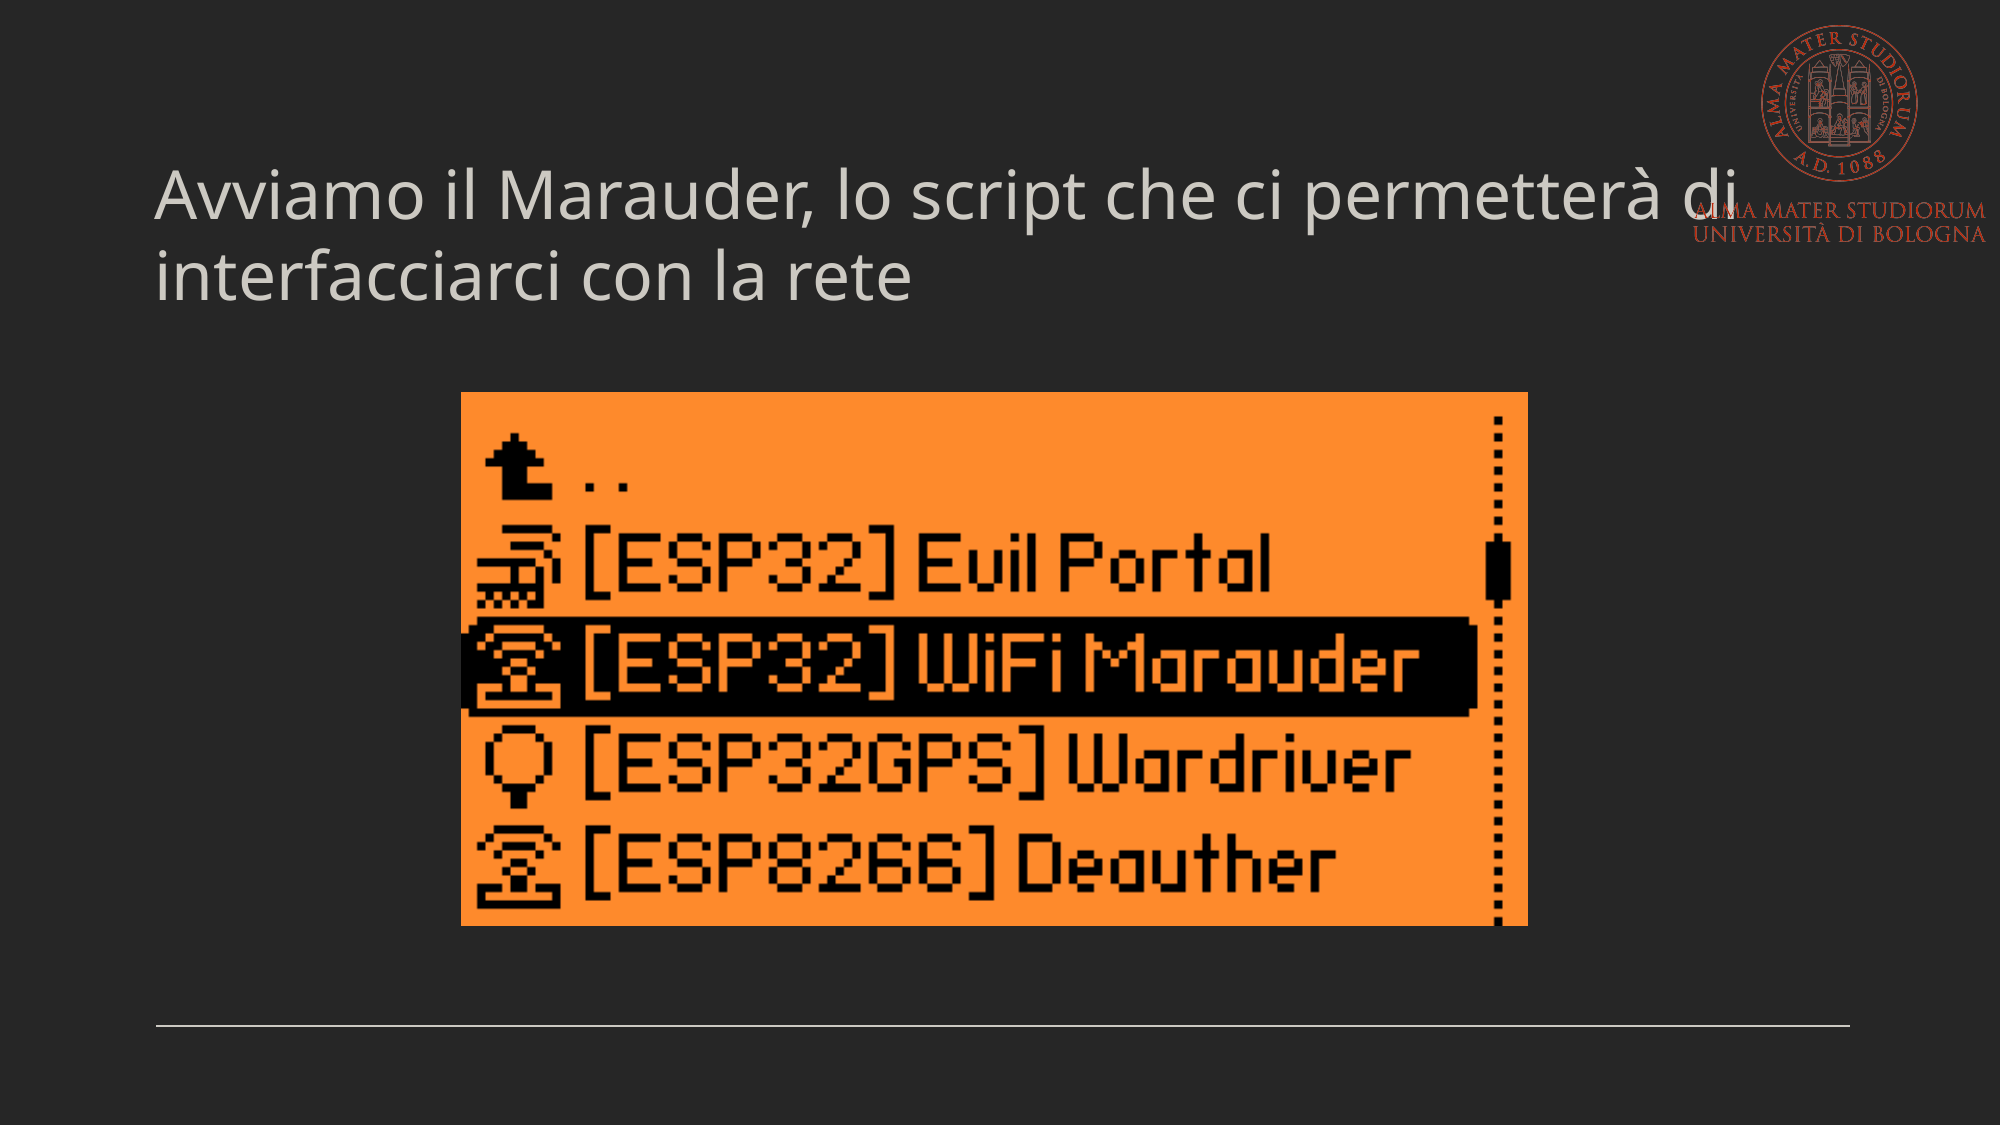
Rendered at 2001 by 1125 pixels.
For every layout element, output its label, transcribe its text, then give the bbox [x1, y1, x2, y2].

picture [1693, 25, 1986, 242]
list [461, 392, 1528, 926]
title Avviamo il Marauder, lo script che ci permetterà di interfacciarci con la rete [139, 143, 1850, 322]
